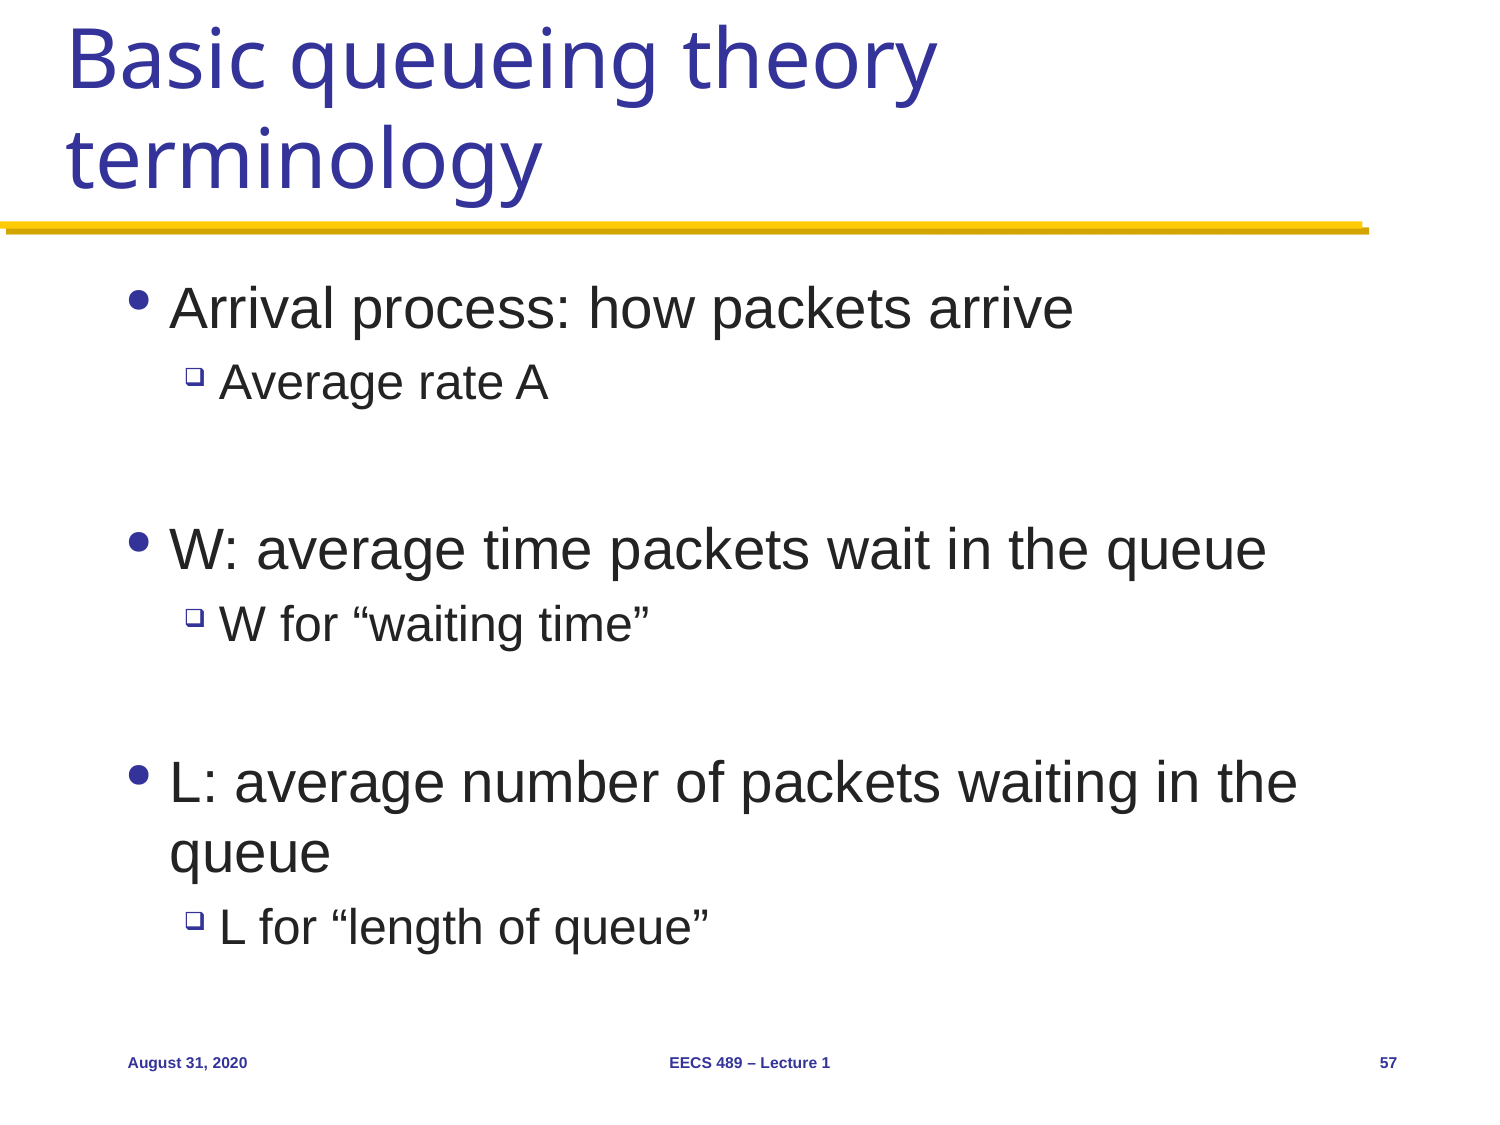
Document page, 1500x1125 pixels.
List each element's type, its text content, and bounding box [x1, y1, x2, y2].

footer EECS 489 – Lecture 1 [512, 1024, 988, 1101]
slide_number 57 [1312, 1024, 1413, 1101]
list Arrival process: how packets arrive Average rate A W: average time packets wait in the queue W for “waiting time” L: average number of packets waiting in the queue L for “length of queue” [112, 262, 1413, 988]
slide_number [112, 1024, 426, 1101]
title Basic queueing theory terminology [49, 24, 1451, 213]
